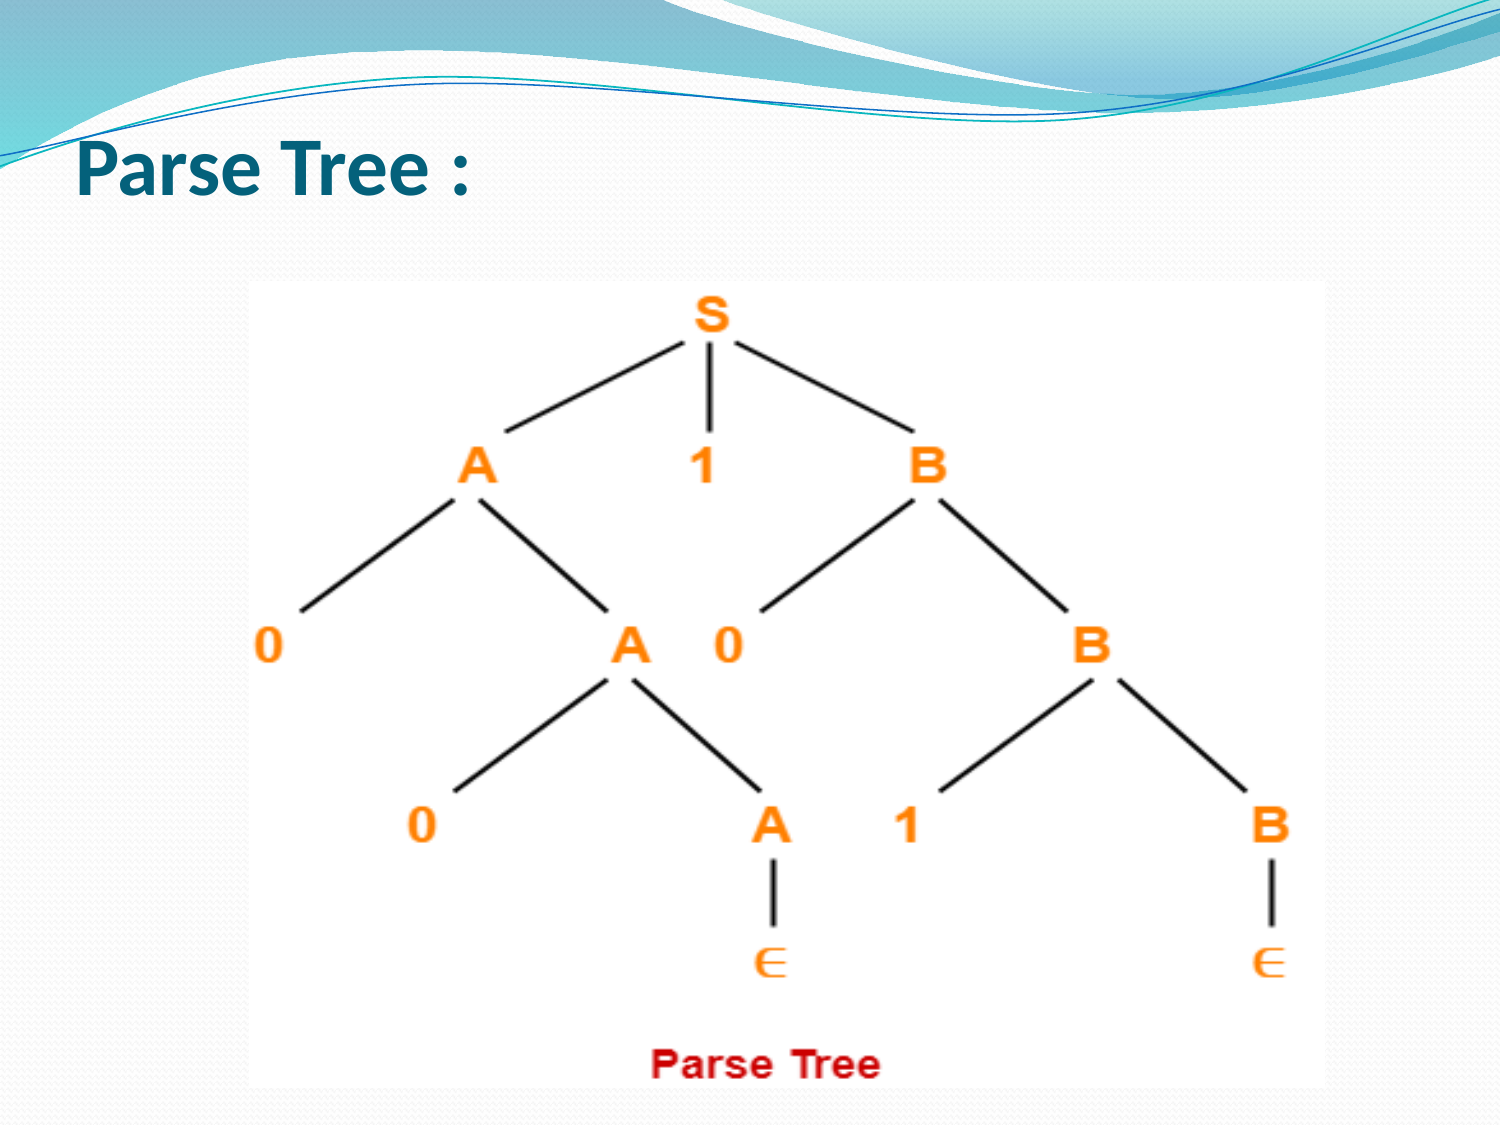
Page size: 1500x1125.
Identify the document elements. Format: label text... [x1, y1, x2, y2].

picture [249, 281, 1326, 1088]
title Parse Tree : [75, 24, 1425, 213]
